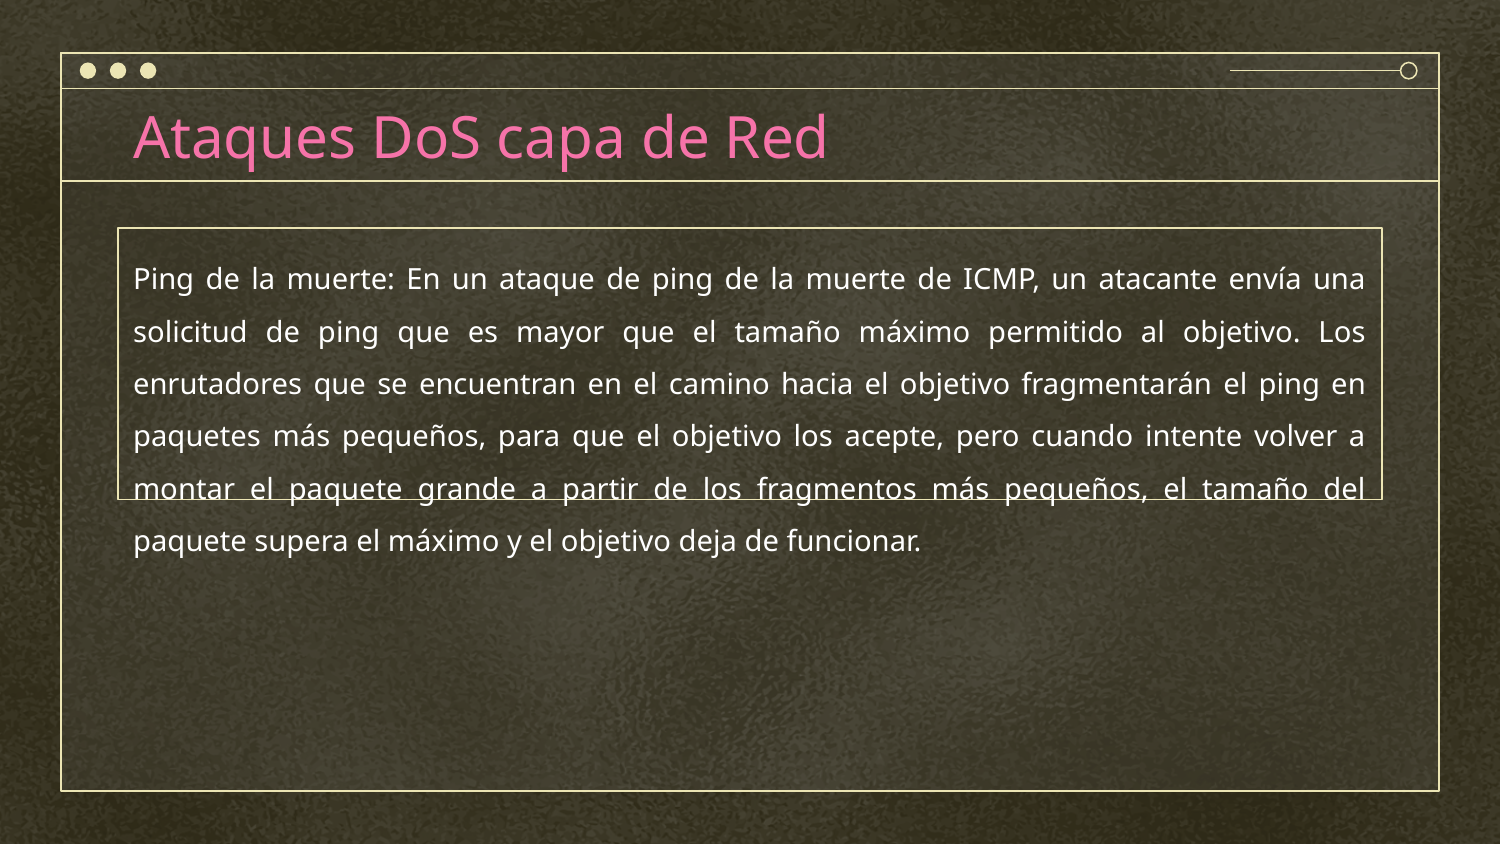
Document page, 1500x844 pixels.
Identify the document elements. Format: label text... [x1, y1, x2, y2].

title Ataques DoS capa de Red [118, 88, 1382, 182]
subtitle Ping de la muerte: En un ataque de ping de la muerte de ICMP, un atacante envía una solicitud de ping que es mayor que el tamaño máximo permitido al objetivo. Los enrutadores que se encuentran en el camino hacia el objetivo fragmentarán el ping en paquetes más pequeños, para que el objetivo los acepte, pero cuando intente volver a montar el paquete grande a partir de los fragmentos más pequeños, el tamaño del paquete supera el máximo y el objetivo deja de funcionar. [118, 227, 1382, 500]
